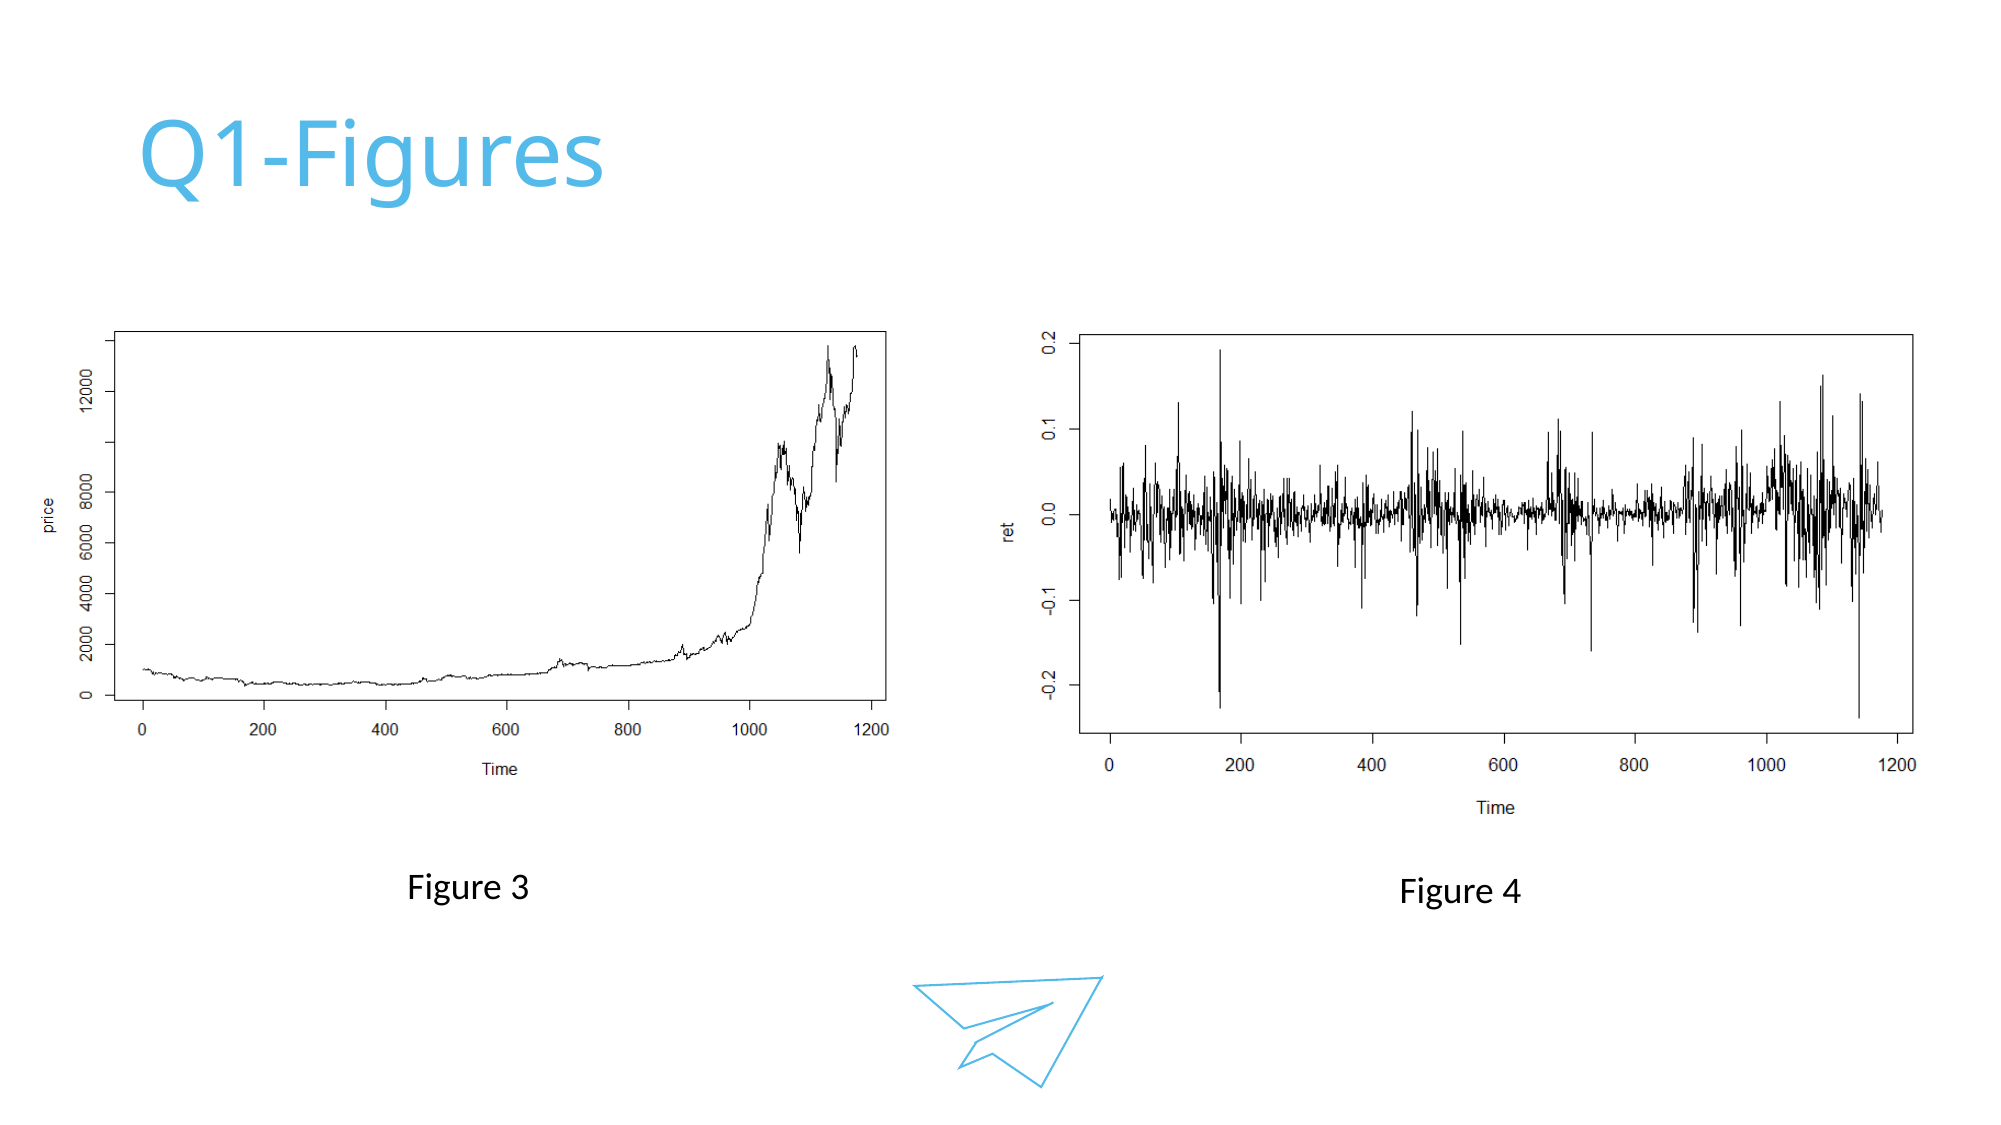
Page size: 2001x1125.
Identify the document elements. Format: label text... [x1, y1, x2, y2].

text_box Q1-Figures [122, 32, 623, 212]
text_box [912, 974, 1105, 1089]
text_box Figure 3 [392, 854, 735, 915]
picture [999, 266, 1953, 825]
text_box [538, 354, 965, 812]
text_box Figure 4 [1384, 858, 1727, 918]
picture [40, 266, 924, 777]
